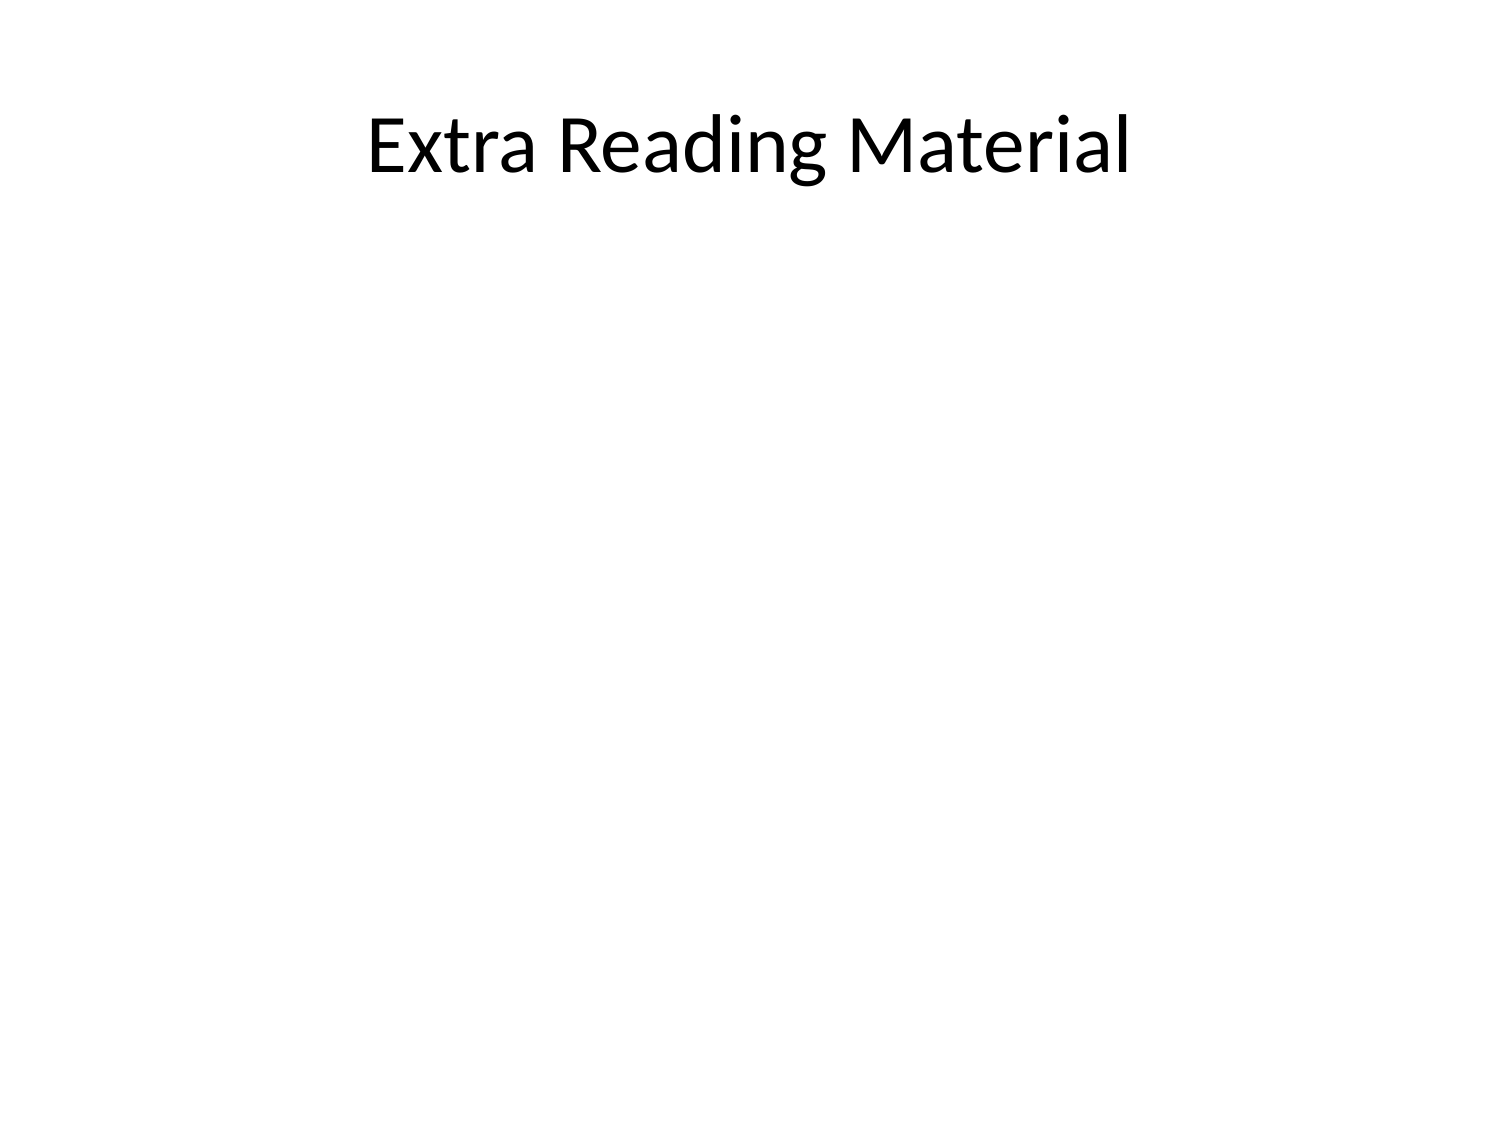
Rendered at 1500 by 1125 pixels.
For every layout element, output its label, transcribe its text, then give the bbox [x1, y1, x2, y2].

title Extra Reading Material [75, 44, 1425, 233]
